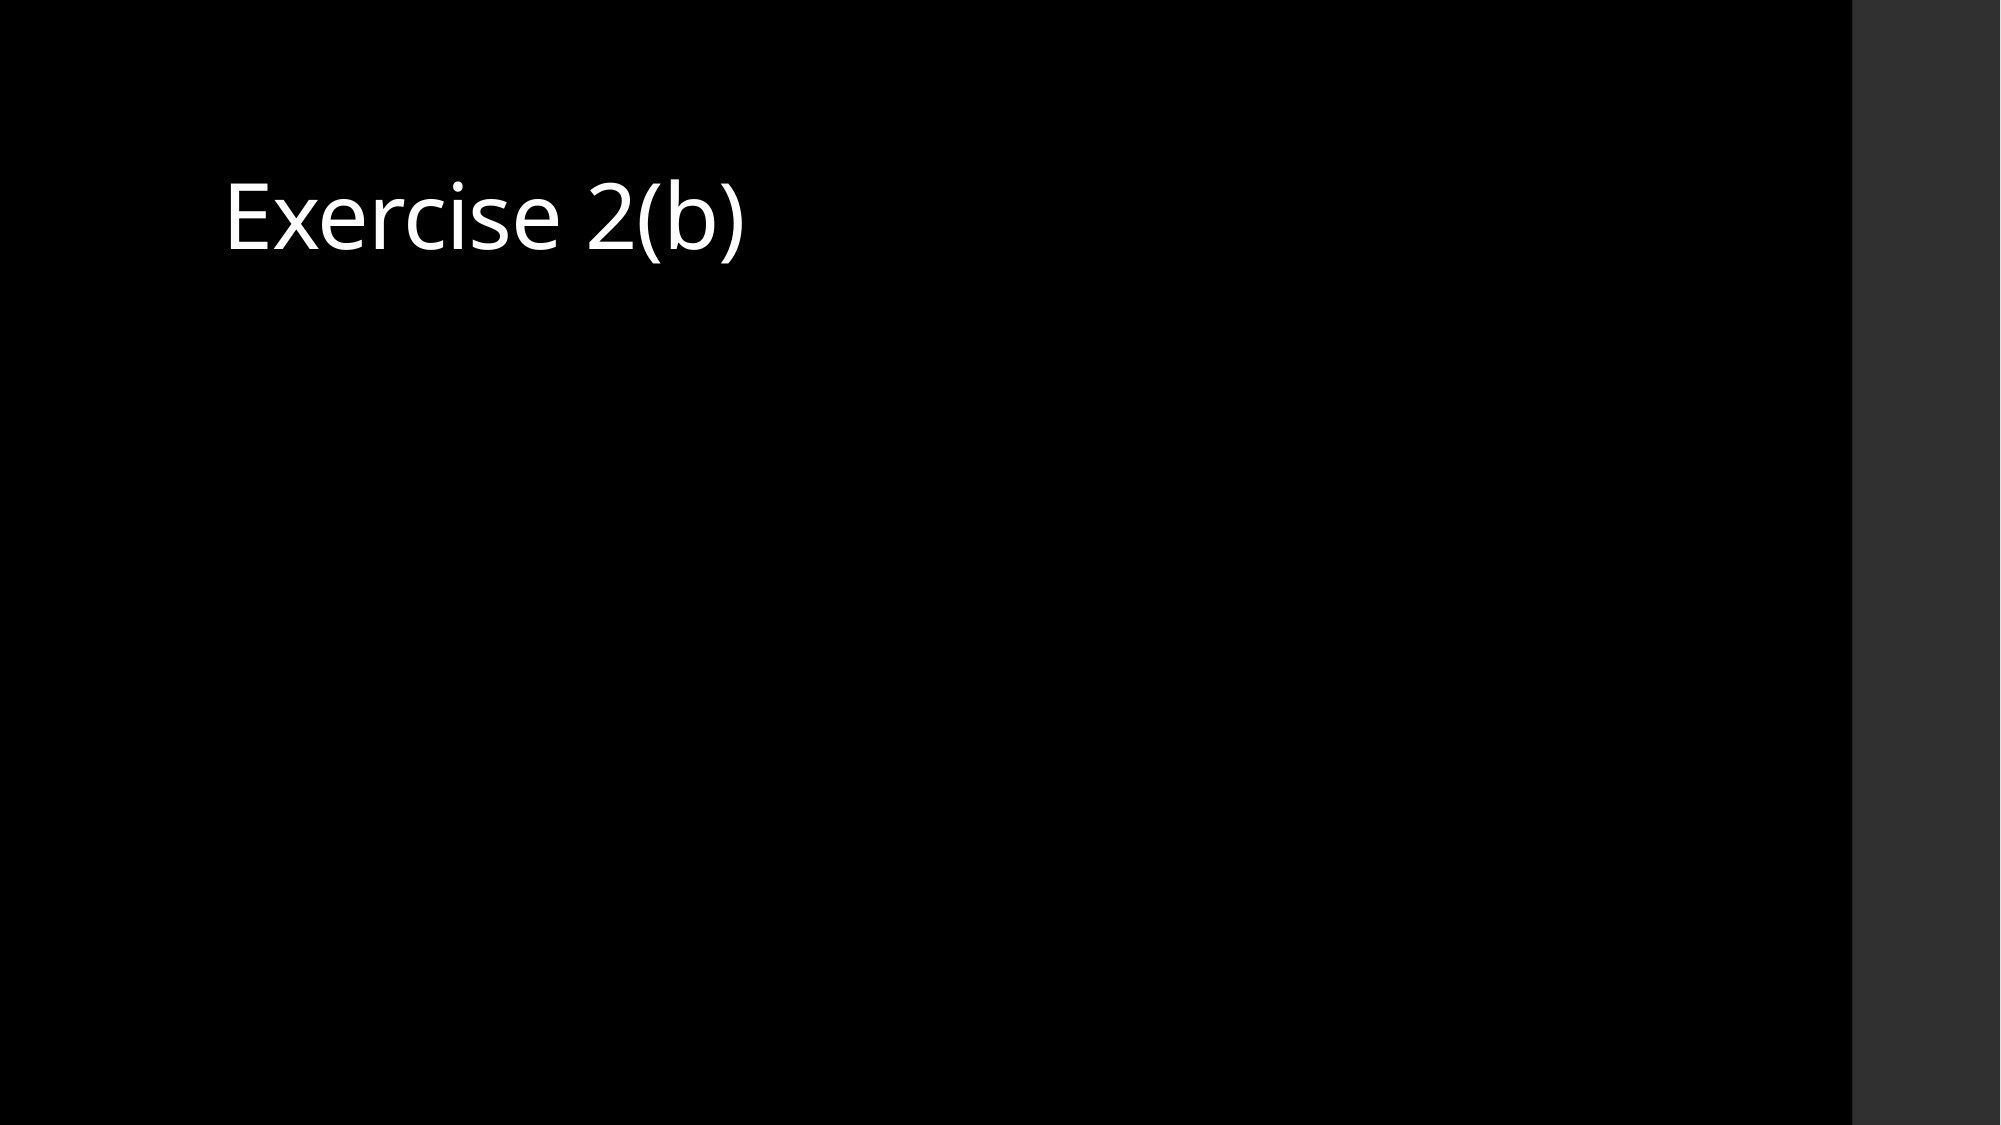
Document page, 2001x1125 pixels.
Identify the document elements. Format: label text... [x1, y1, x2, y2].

title Exercise 2(b) [206, 60, 1797, 278]
